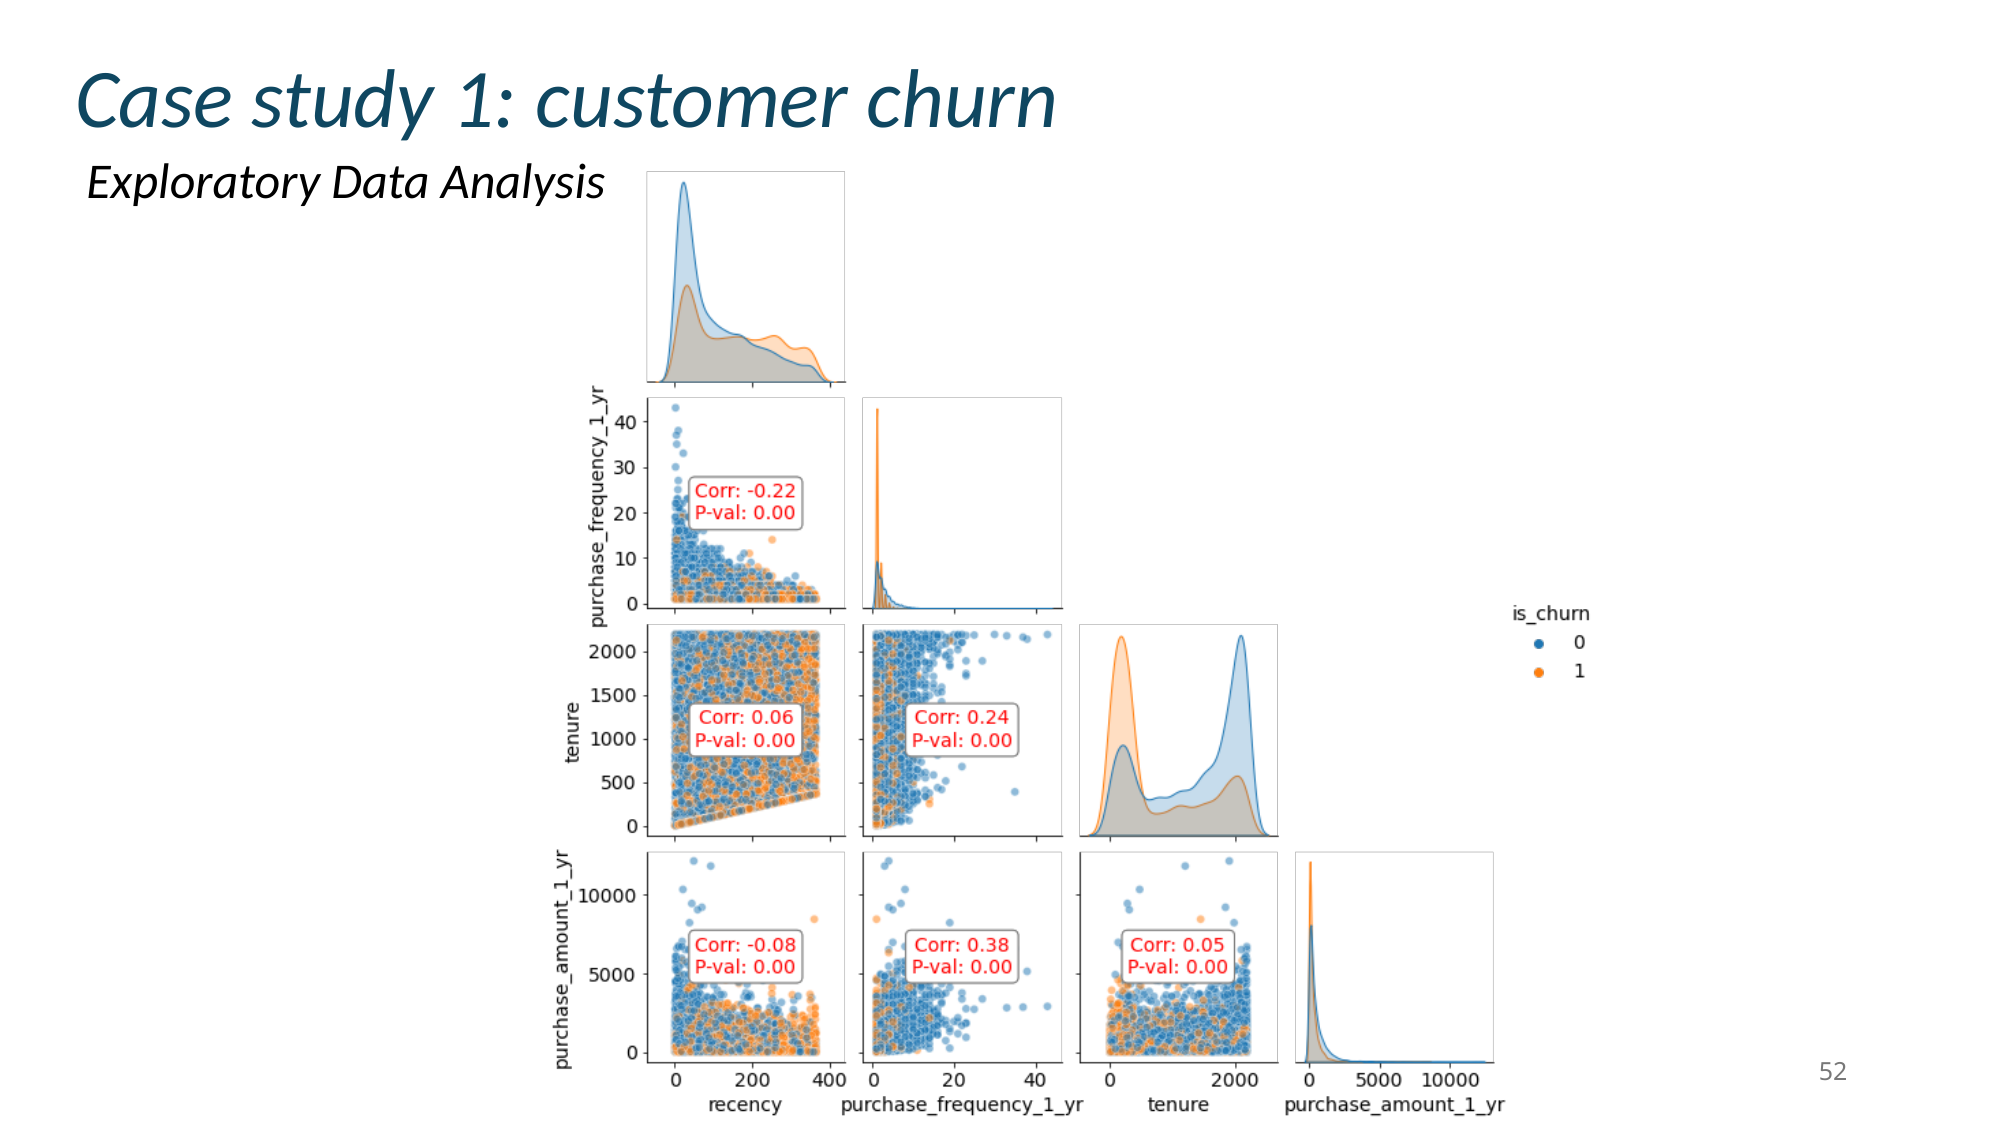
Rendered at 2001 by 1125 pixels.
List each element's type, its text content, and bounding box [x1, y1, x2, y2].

text_box Exploratory Data Analysis [71, 111, 1899, 217]
slide_number 52 [1609, 1042, 1863, 1103]
picture [542, 161, 1609, 1125]
text_box Case study 1: customer churn [0, 1, 1086, 152]
